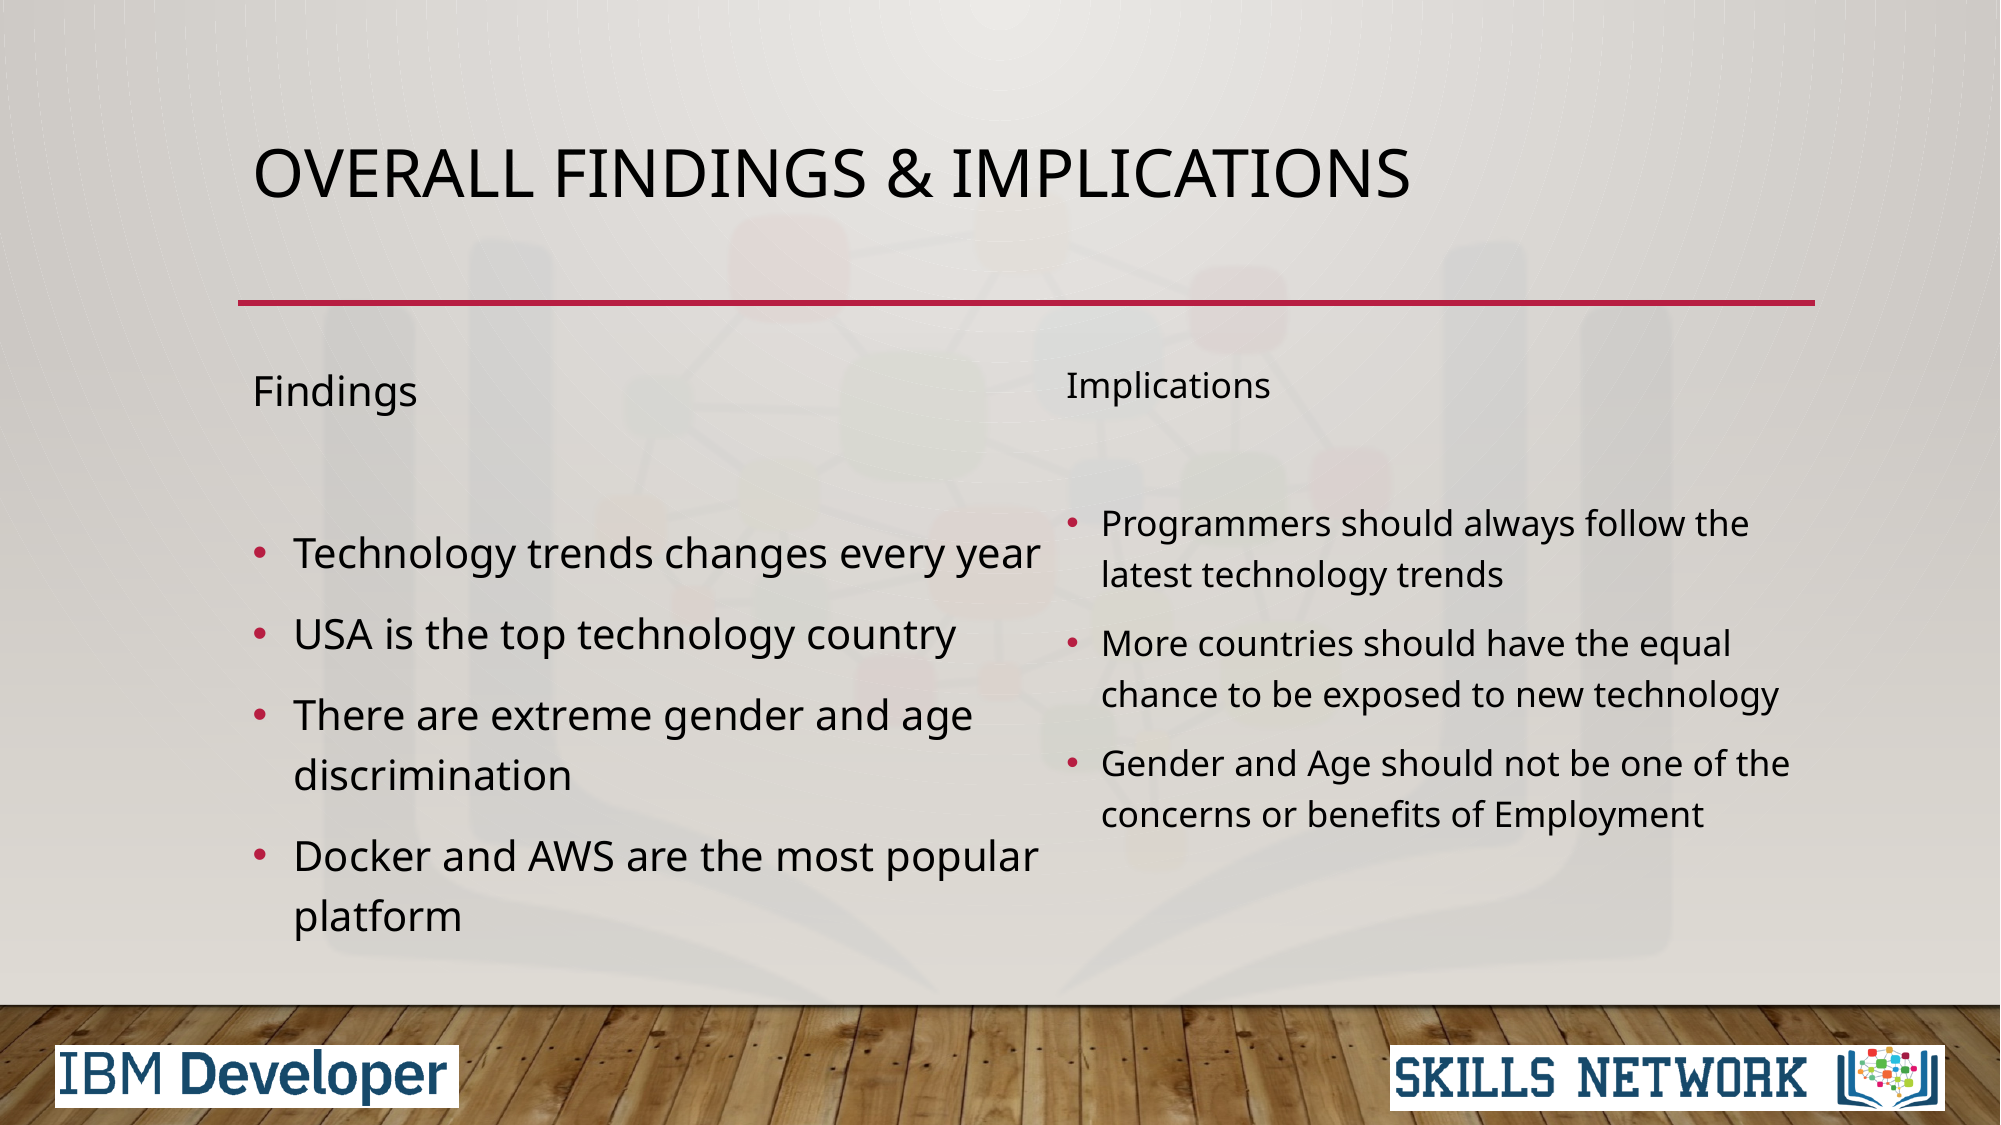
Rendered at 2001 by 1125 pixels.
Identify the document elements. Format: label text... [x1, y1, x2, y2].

picture [0, 1005, 2000, 1125]
title OVERALL FINDINGS & IMPLICATIONS [237, 132, 1814, 306]
list Findings Technology trends changes every year USA is the top technology country There are extreme gender and age discrimination Docker and AWS are the most popular platform [237, 347, 1088, 1062]
list Implications Programmers should always follow the latest technology trends More countries should have the equal chance to be exposed to new technology Gender and Age should not be one of the concerns or benefits of Employment [1051, 347, 1814, 913]
